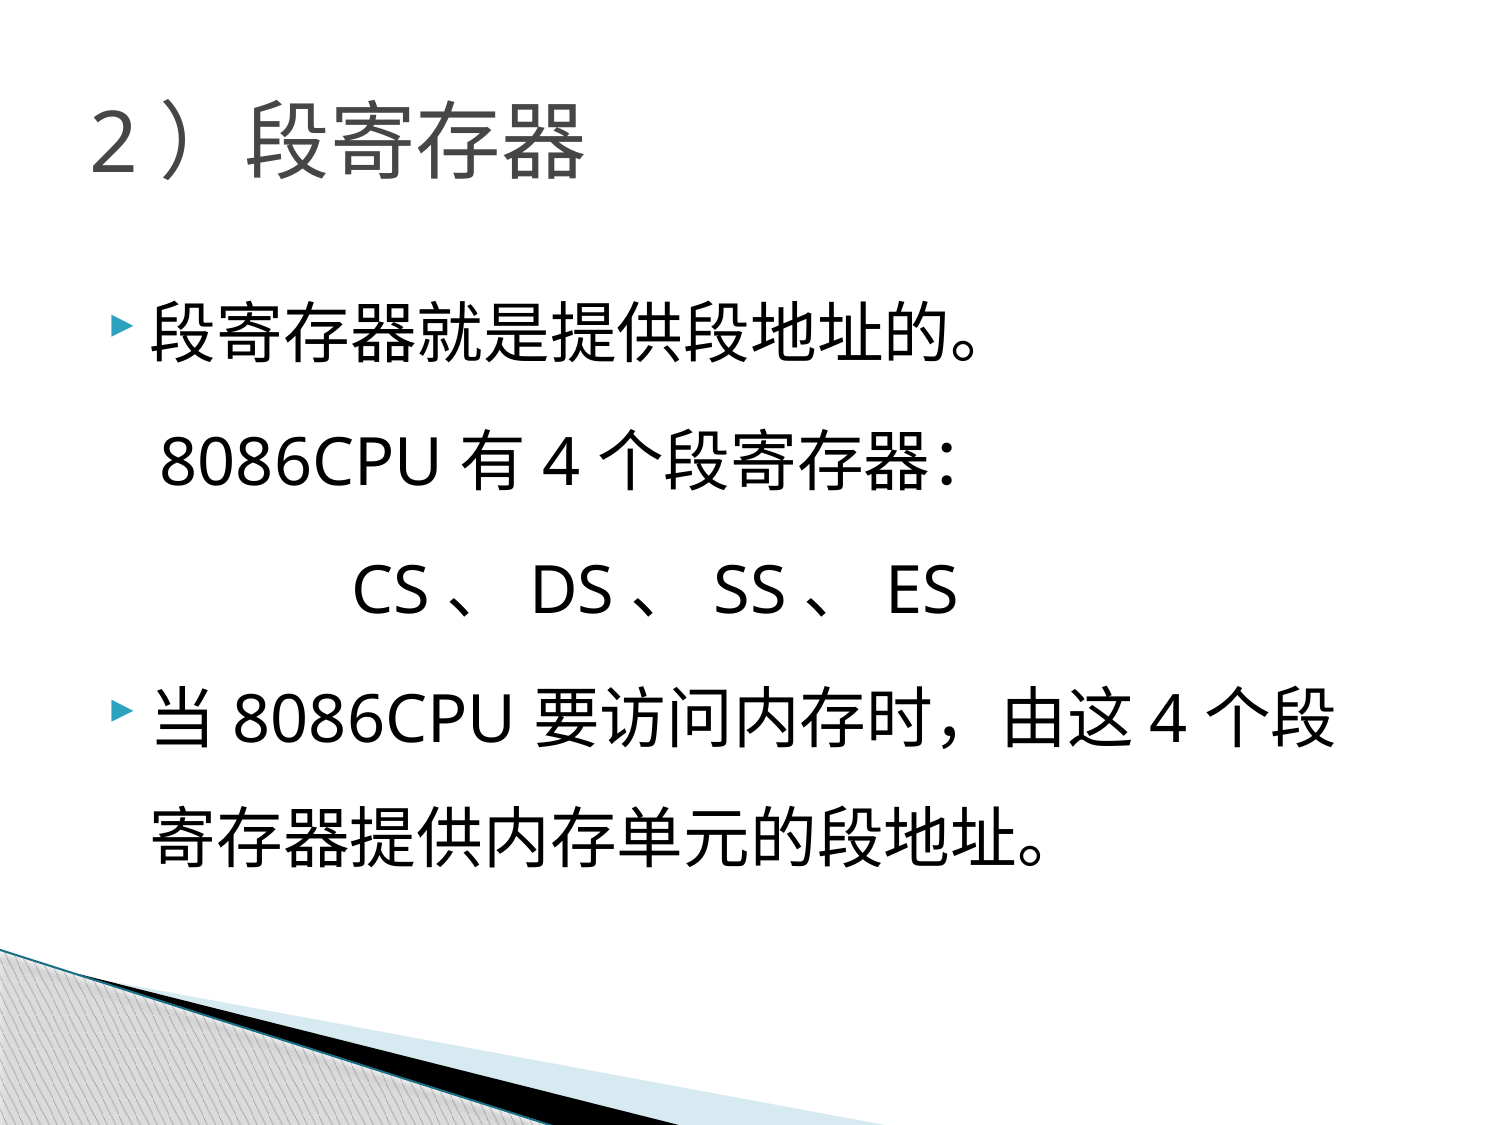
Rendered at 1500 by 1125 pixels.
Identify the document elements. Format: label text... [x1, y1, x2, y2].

list 段寄存器就是提供段地址的。 8086CPU有4个段寄存器： CS、DS、SS、ES 当8086CPU要访问内存时，由这4个段寄存器提供内存单元的段地址。 [75, 243, 1400, 1024]
title 2）段寄存器 [75, 45, 1425, 233]
